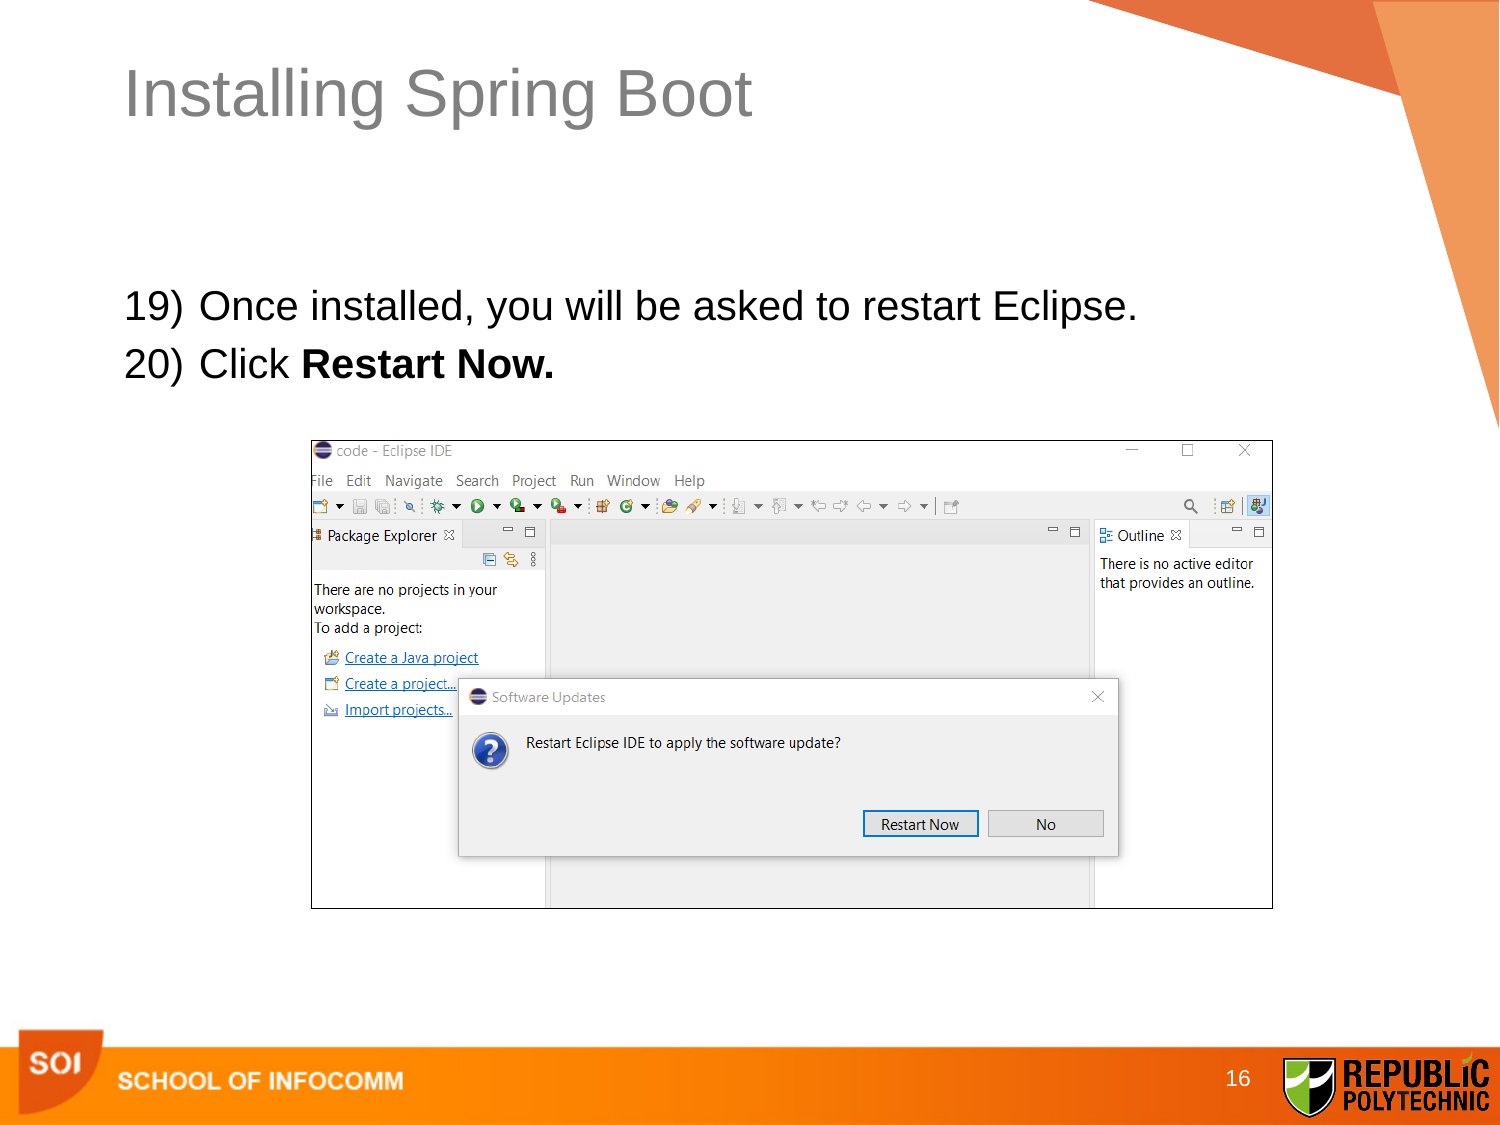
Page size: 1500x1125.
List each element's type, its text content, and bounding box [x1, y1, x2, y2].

picture [0, 0, 1500, 1125]
slide_number 16 [1210, 1056, 1500, 1117]
list Once installed, you will be asked to restart Eclipse. Click Restart Now. [109, 270, 1336, 888]
title Installing Spring Boot [109, 42, 1129, 142]
